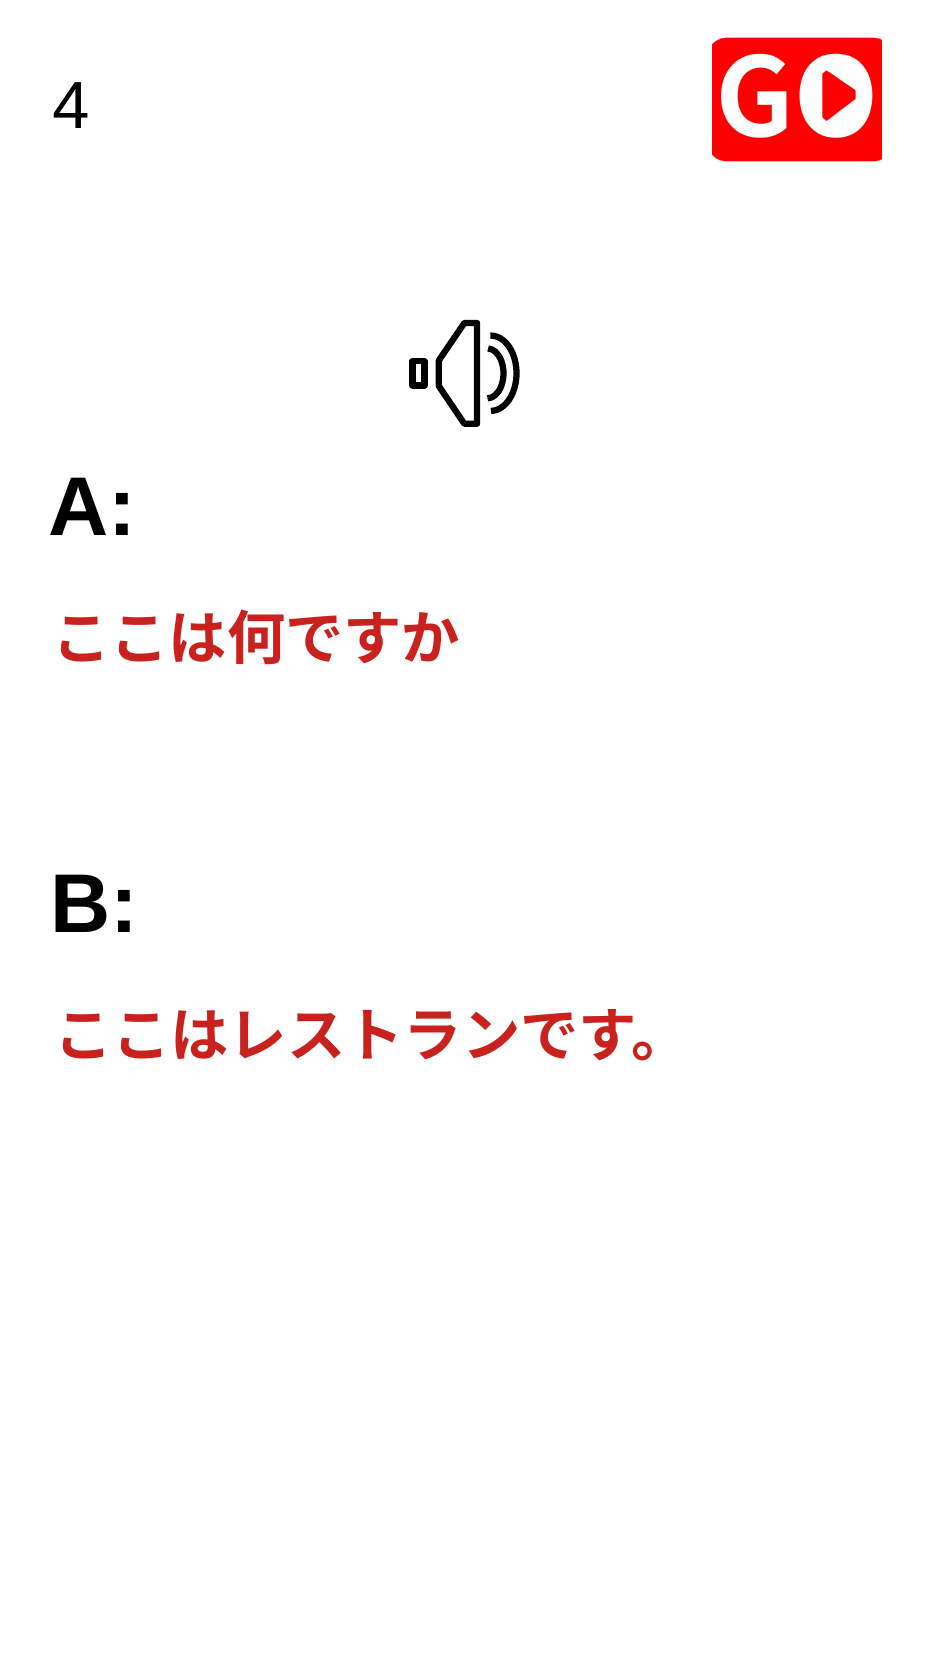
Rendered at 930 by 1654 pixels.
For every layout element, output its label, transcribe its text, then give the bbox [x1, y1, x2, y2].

text_box 4 [37, 54, 450, 145]
text_box A: [33, 428, 188, 577]
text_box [359, 271, 570, 476]
text_box ここは何ですか [37, 562, 898, 710]
picture [712, 37, 882, 162]
text_box ここはレストランです。 [39, 959, 900, 1107]
text_box B: [35, 825, 190, 974]
